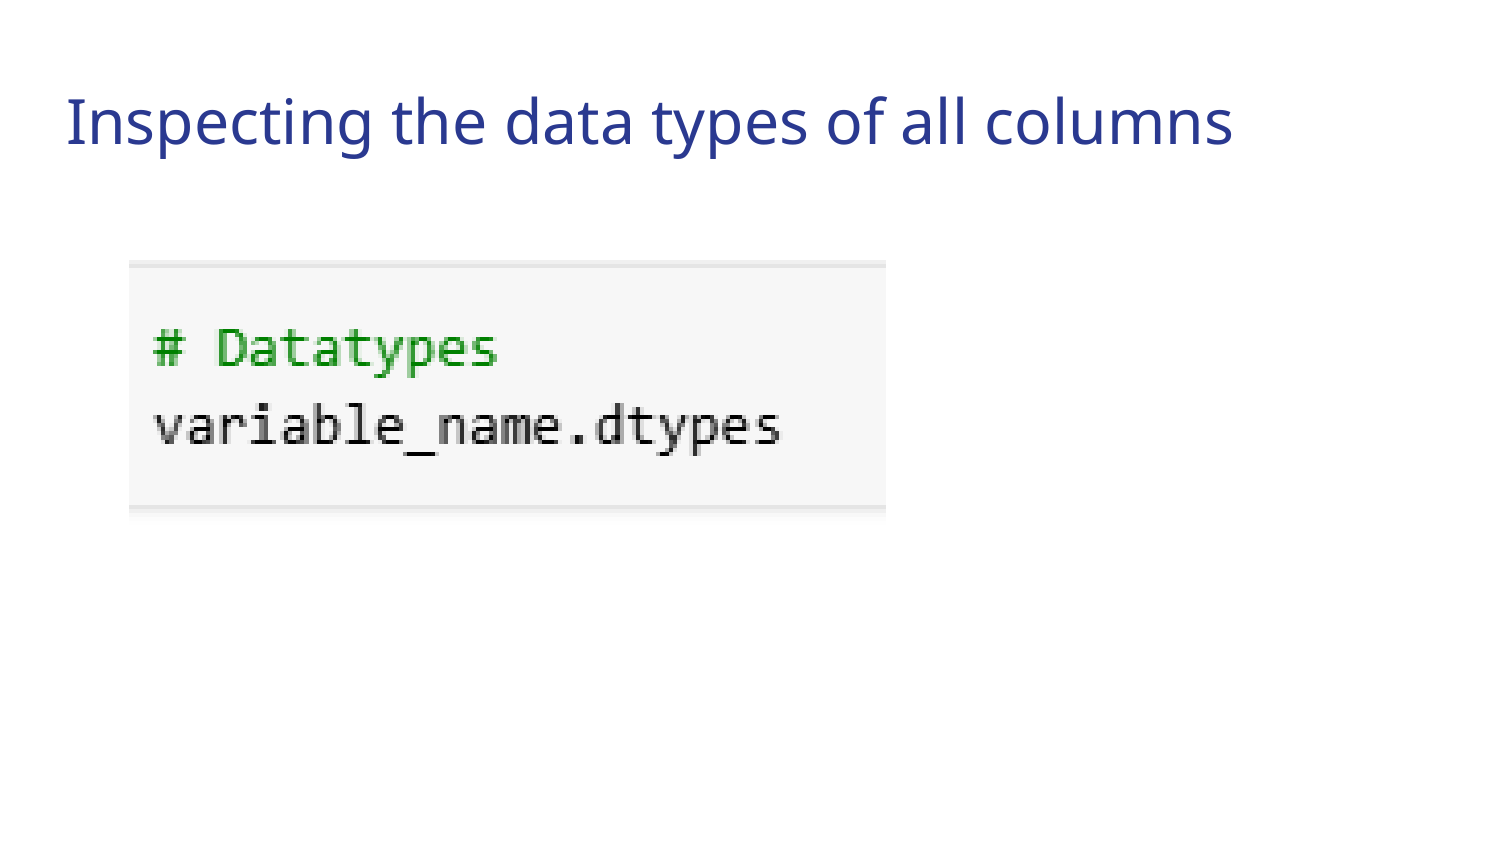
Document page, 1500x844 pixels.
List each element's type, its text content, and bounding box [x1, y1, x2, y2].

picture [129, 259, 887, 530]
title Inspecting the data types of all columns [51, 67, 1449, 167]
